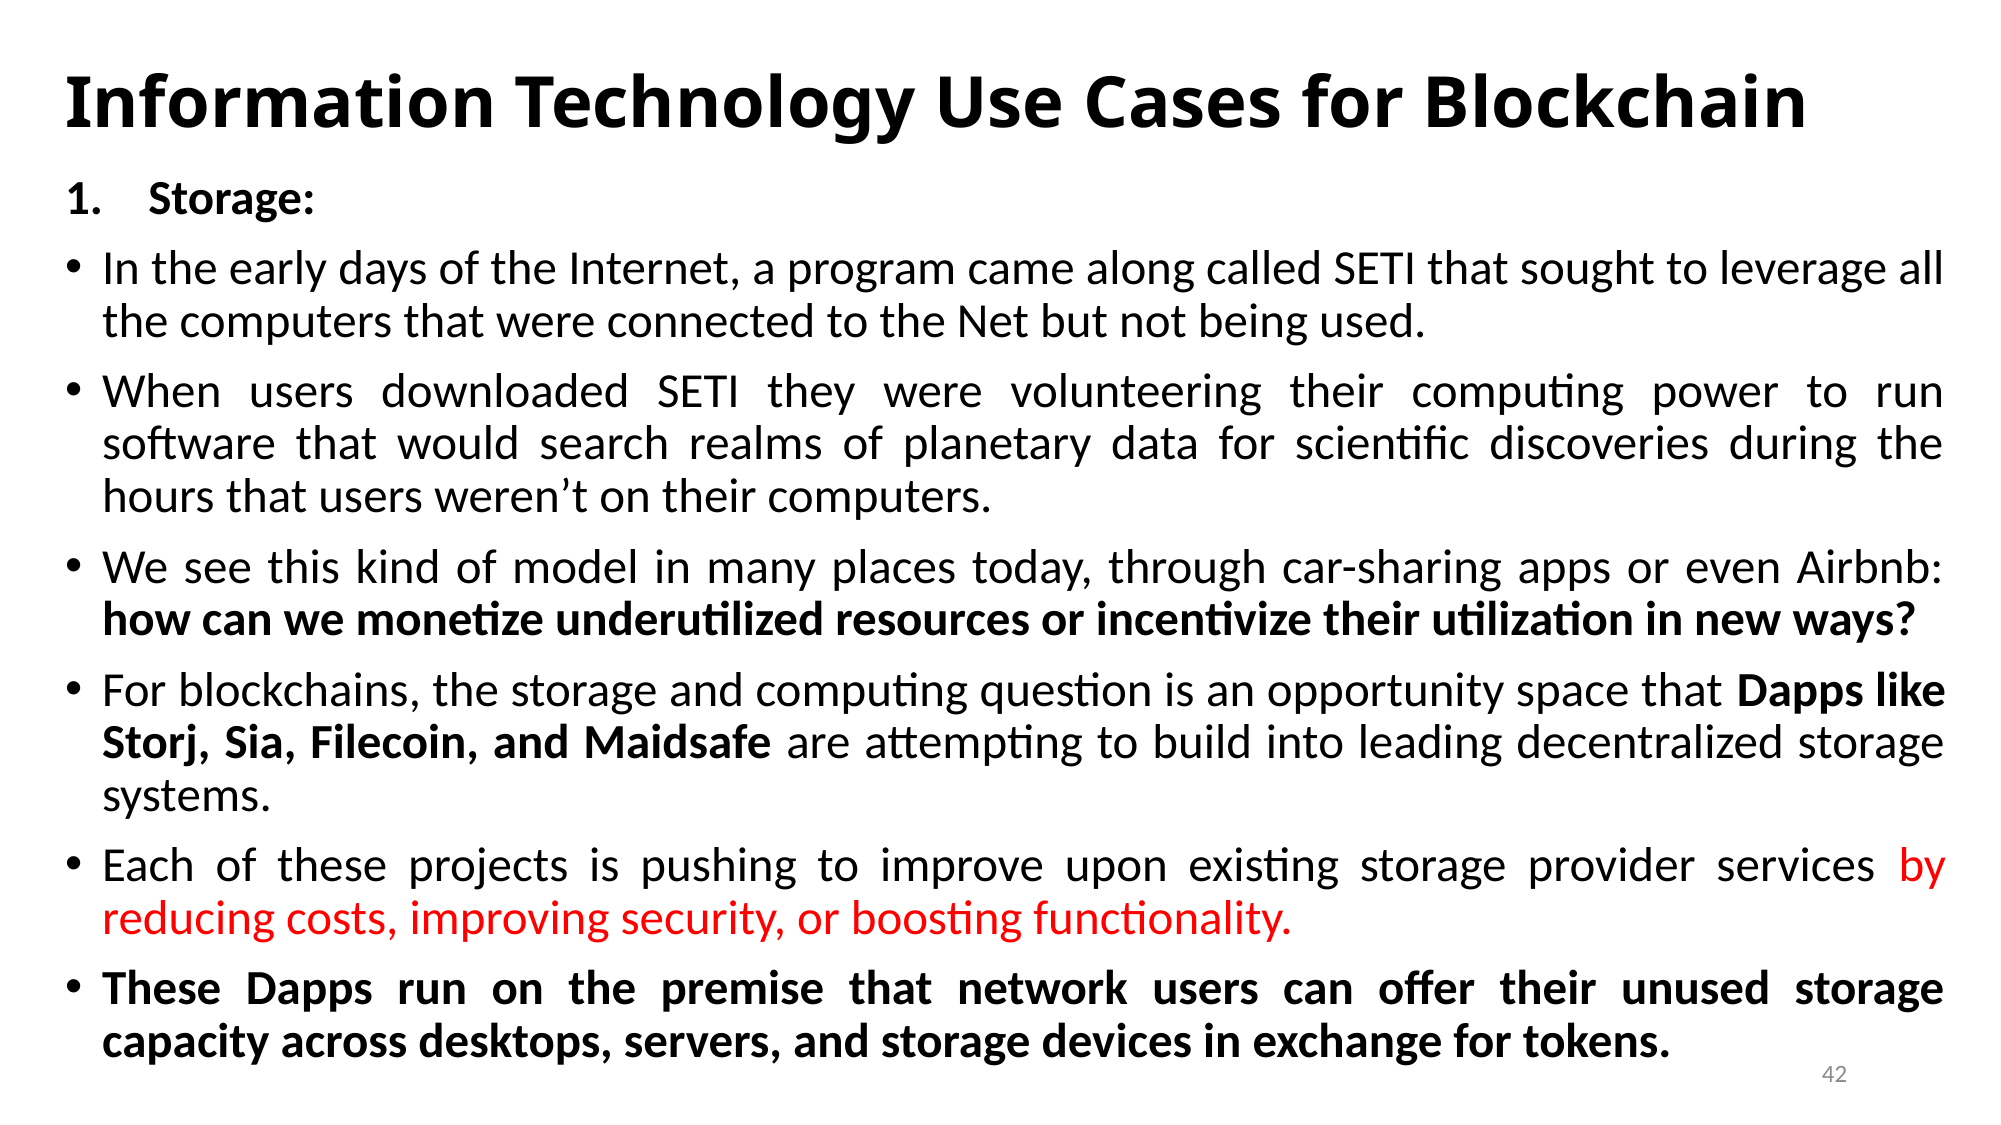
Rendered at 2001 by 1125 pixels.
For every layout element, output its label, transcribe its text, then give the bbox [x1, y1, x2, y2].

slide_number 42 [1412, 1042, 1863, 1103]
list Storage: In the early days of the Internet, a program came along called SETI that sought to leverage all the computers that were connected to the Net but not being used. When users downloaded SETI they were volunteering their computing power to run software that would search realms of planetary data for scientific discoveries during the hours that users weren’t on their computers. We see this kind of model in many places today, through car-sharing apps or even Airbnb: how can we monetize underutilized resources or incentivize their utilization in new ways? For blockchains, the storage and computing question is an opportunity space that Dapps like Storj, Sia, Filecoin, and Maidsafe are attempting to build into leading decentralized storage systems. Each of these projects is pushing to improve upon existing storage provider services by reducing costs, improving security, or boosting functionality. These Dapps run on the premise that network users can offer their unused storage capacity across desktops, servers, and storage devices in exchange for tokens. [50, 164, 1962, 1079]
title Information Technology Use Cases for Blockchain [50, 22, 1863, 164]
